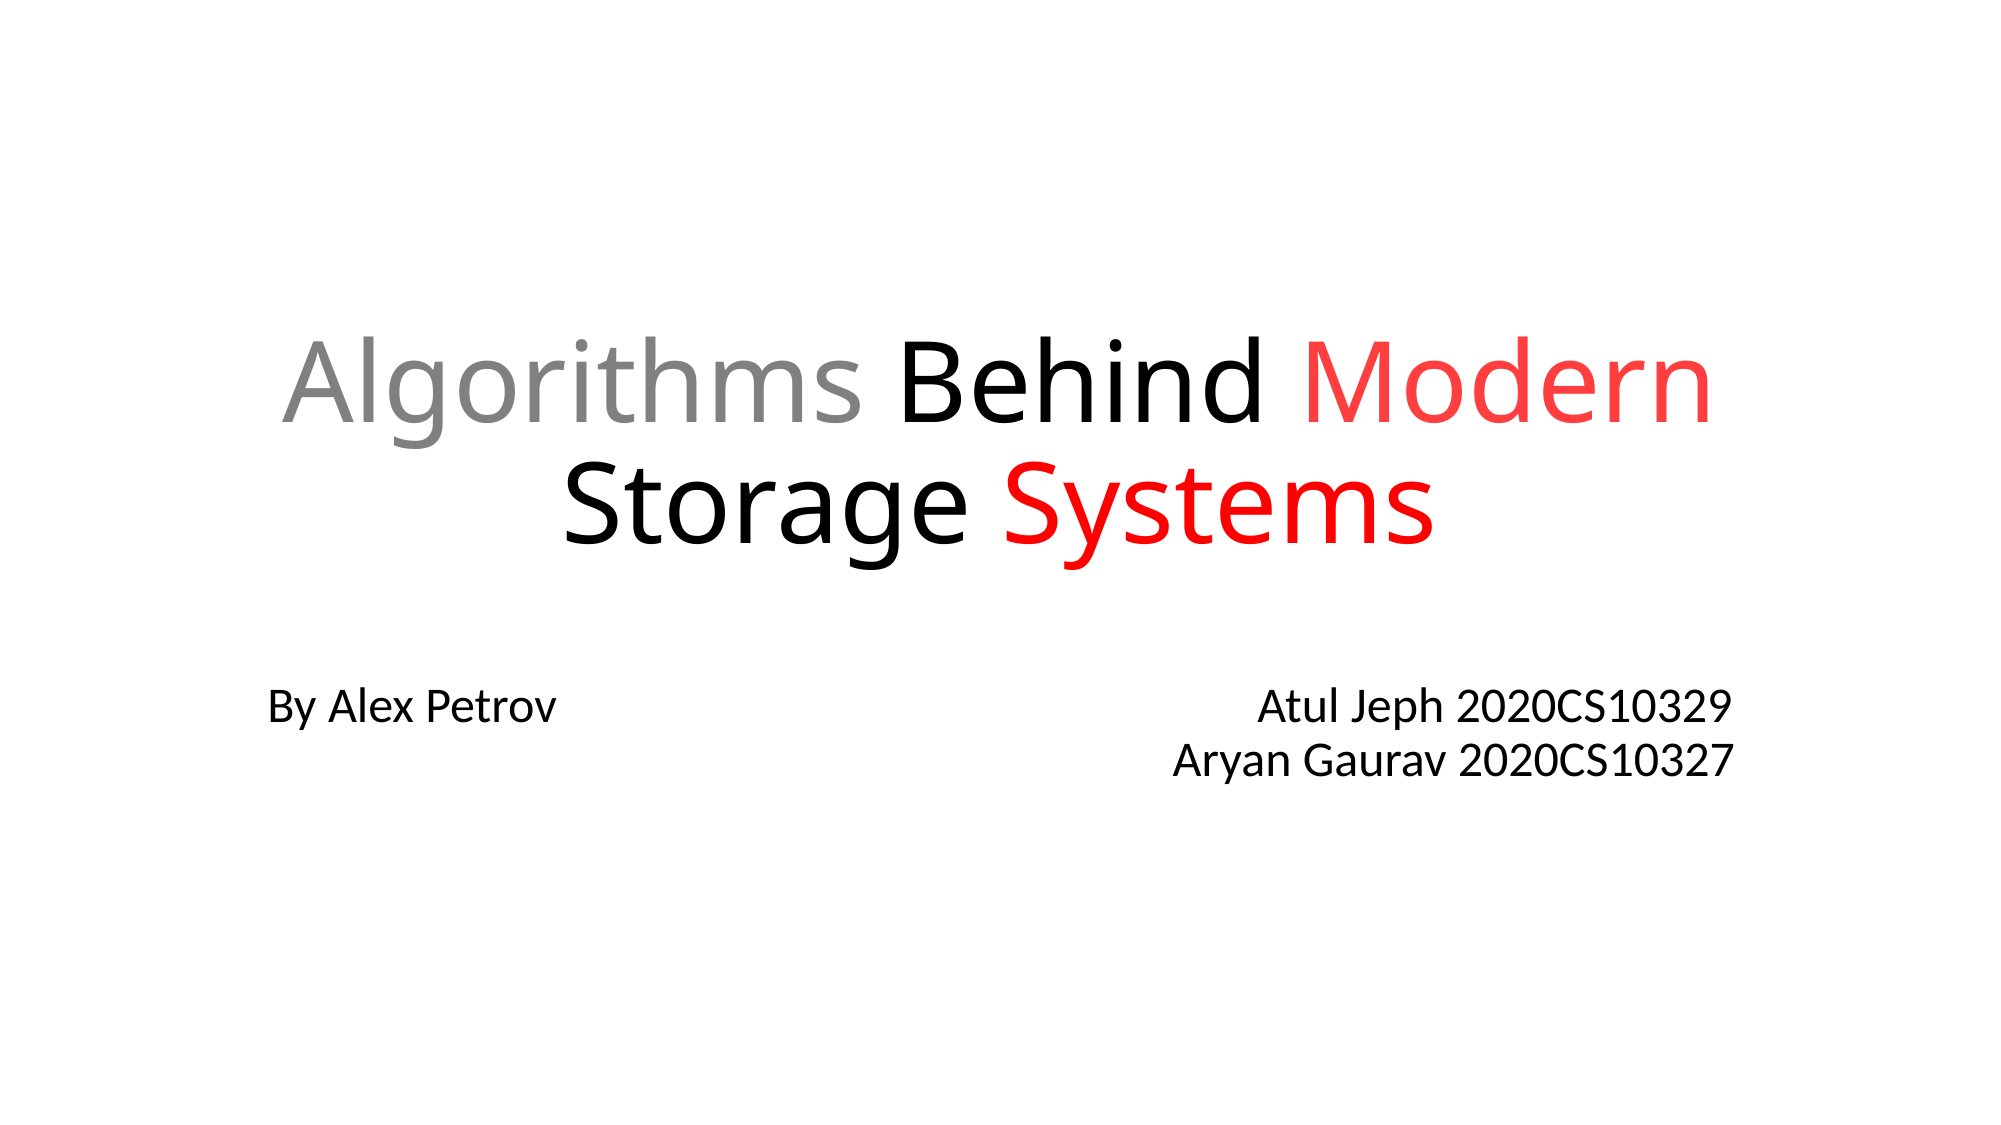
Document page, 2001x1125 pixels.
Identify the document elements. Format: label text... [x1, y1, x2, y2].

subtitle By Alex Petrov Atul Jeph 2020CS10329 Aryan Gaurav 2020CS10327 [249, 590, 1750, 863]
title Algorithms Behind Modern Storage Systems [249, 184, 1750, 576]
